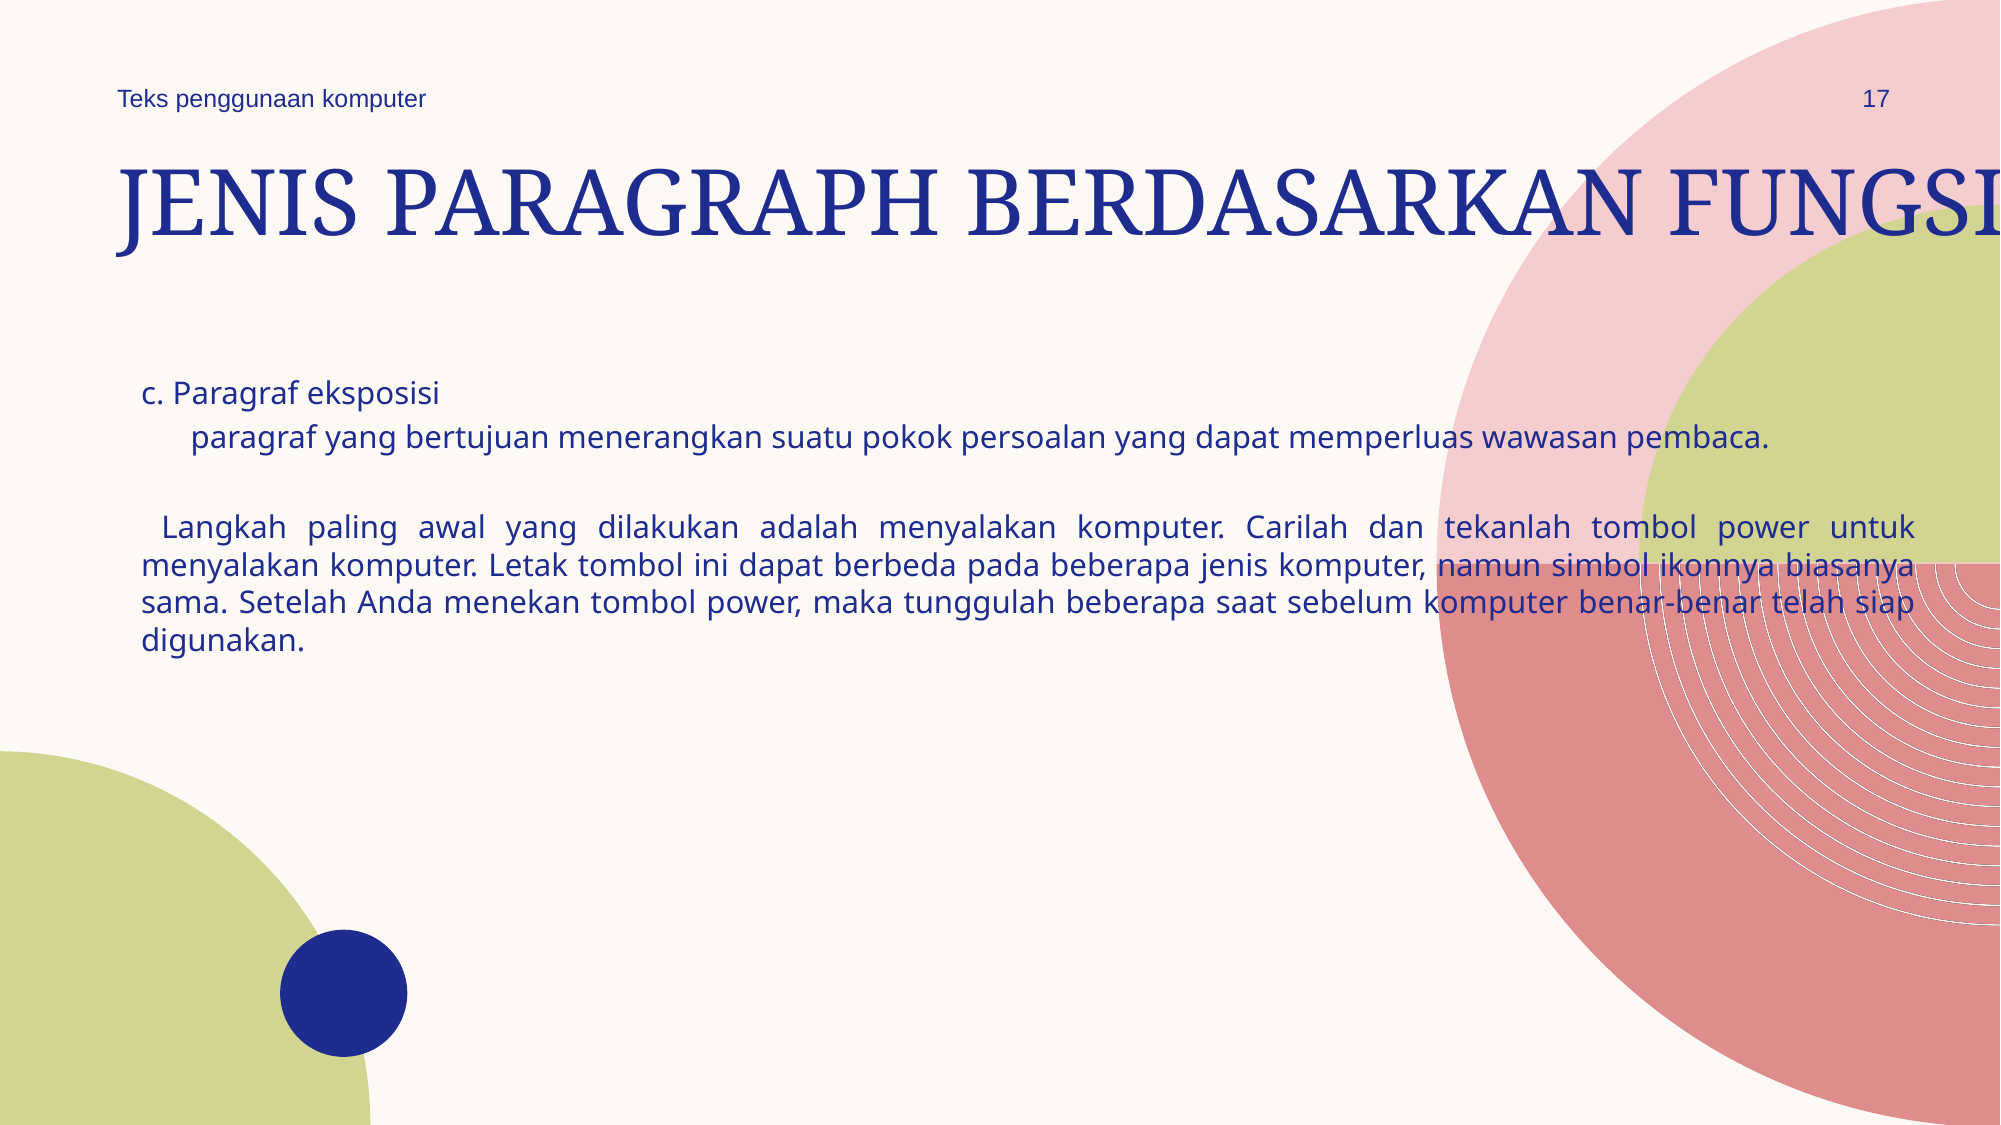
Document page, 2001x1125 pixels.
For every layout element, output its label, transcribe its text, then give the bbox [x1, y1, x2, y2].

list c. Paragraf eksposisi paragraf yang bertujuan menerangkan suatu pokok persoalan yang dapat memperluas wawasan pembaca. Langkah paling awal yang dilakukan adalah menyalakan komputer. Carilah dan tekanlah tombol power untuk menyalakan komputer. Letak tombol ini dapat berbeda pada beberapa jenis komputer, namun simbol ikonnya biasanya sama. Setelah Anda menekan tombol power, maka tunggulah beberapa saat sebelum komputer benar-benar telah siap digunakan. [126, 365, 1933, 1050]
footer Teks penggunaan komputer [101, 75, 627, 120]
picture [1933, 564, 2000, 926]
slide_number 17 [1795, 75, 1958, 120]
title Jenis paragraph berdasarkan fungsi [101, 136, 2000, 370]
